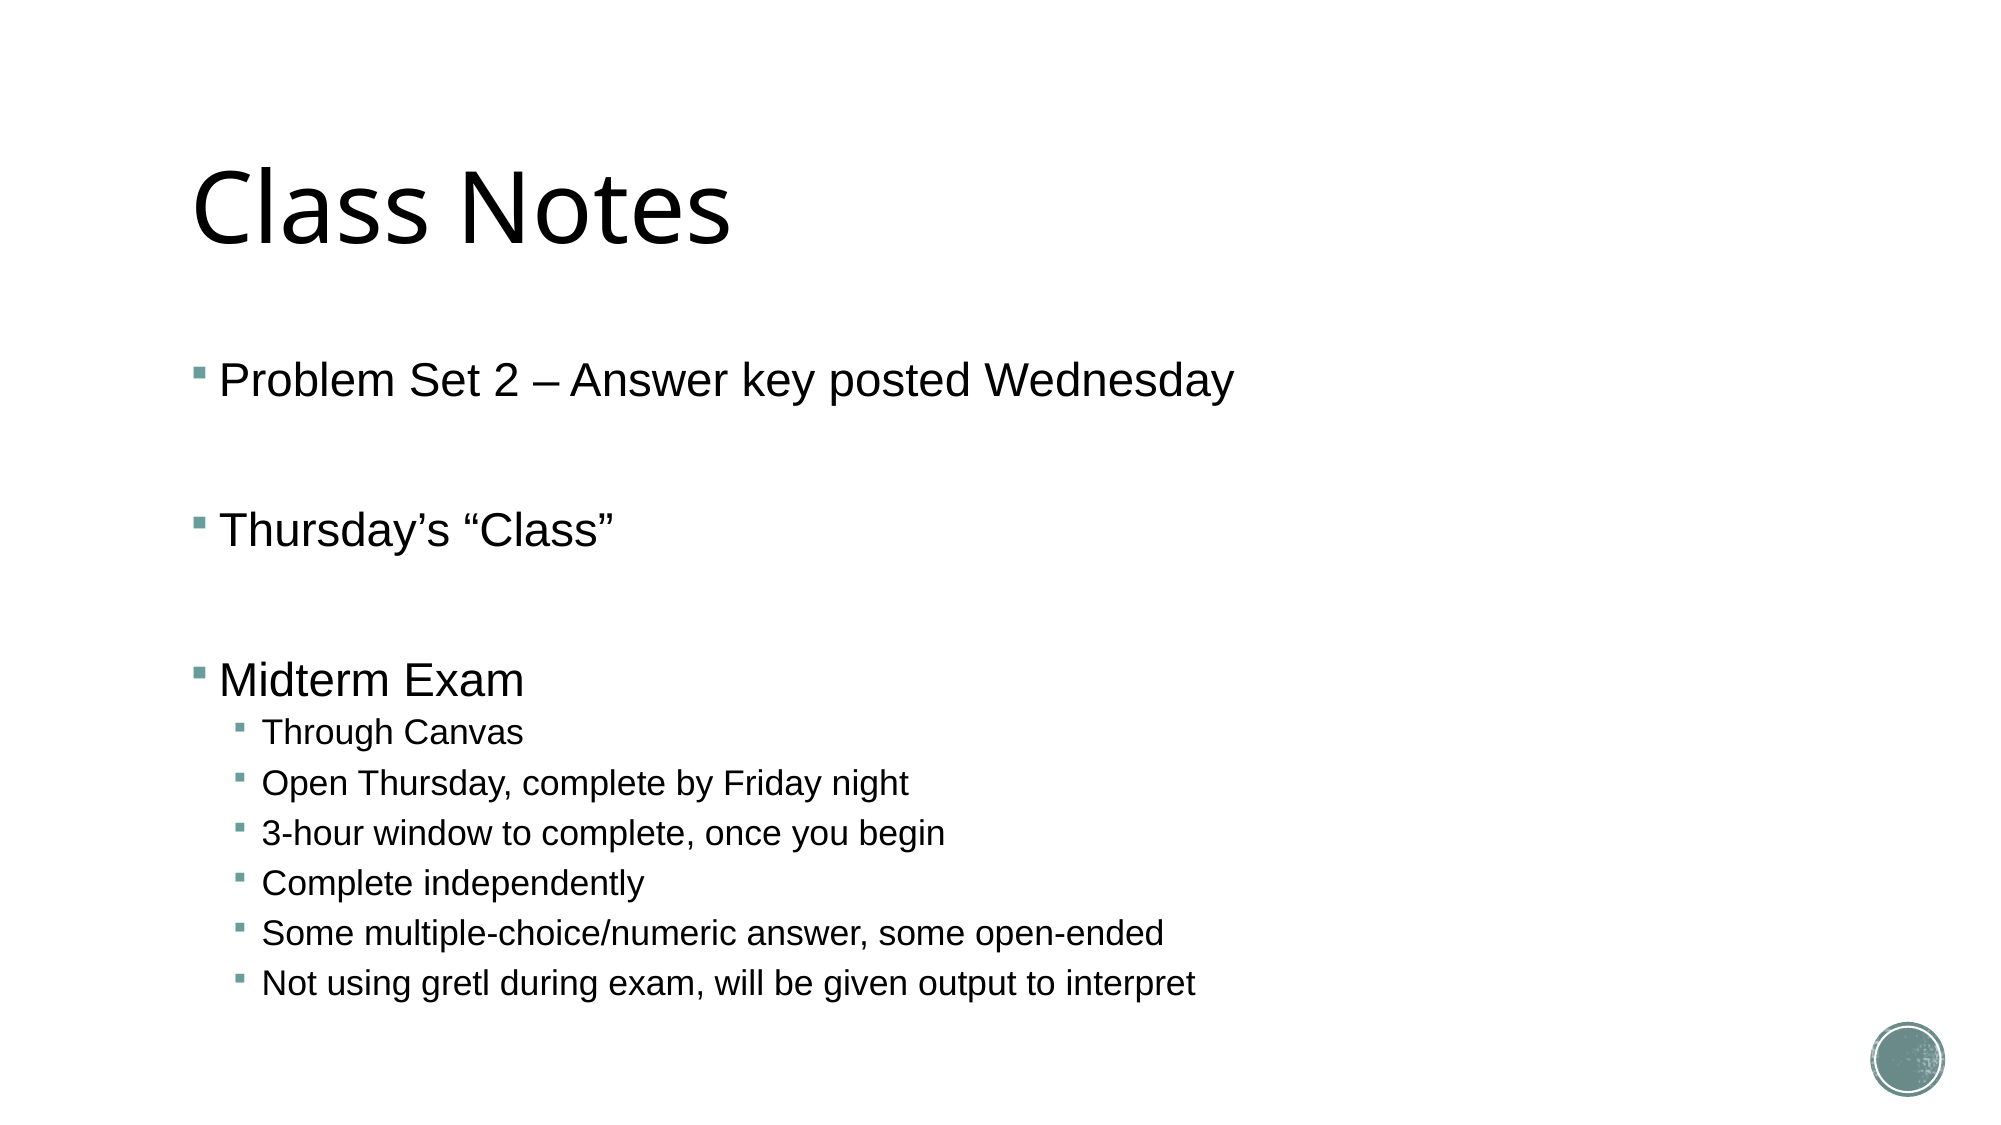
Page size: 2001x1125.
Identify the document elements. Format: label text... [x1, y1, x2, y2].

list Problem Set 2 – Answer key posted Wednesday Thursday’s “Class” Midterm Exam Through Canvas Open Thursday, complete by Friday night 3-hour window to complete, once you begin Complete independently Some multiple-choice/numeric answer, some open-ended Not using gretl during exam, will be given output to interpret [175, 348, 1826, 1013]
title Class Notes [175, 79, 1826, 344]
